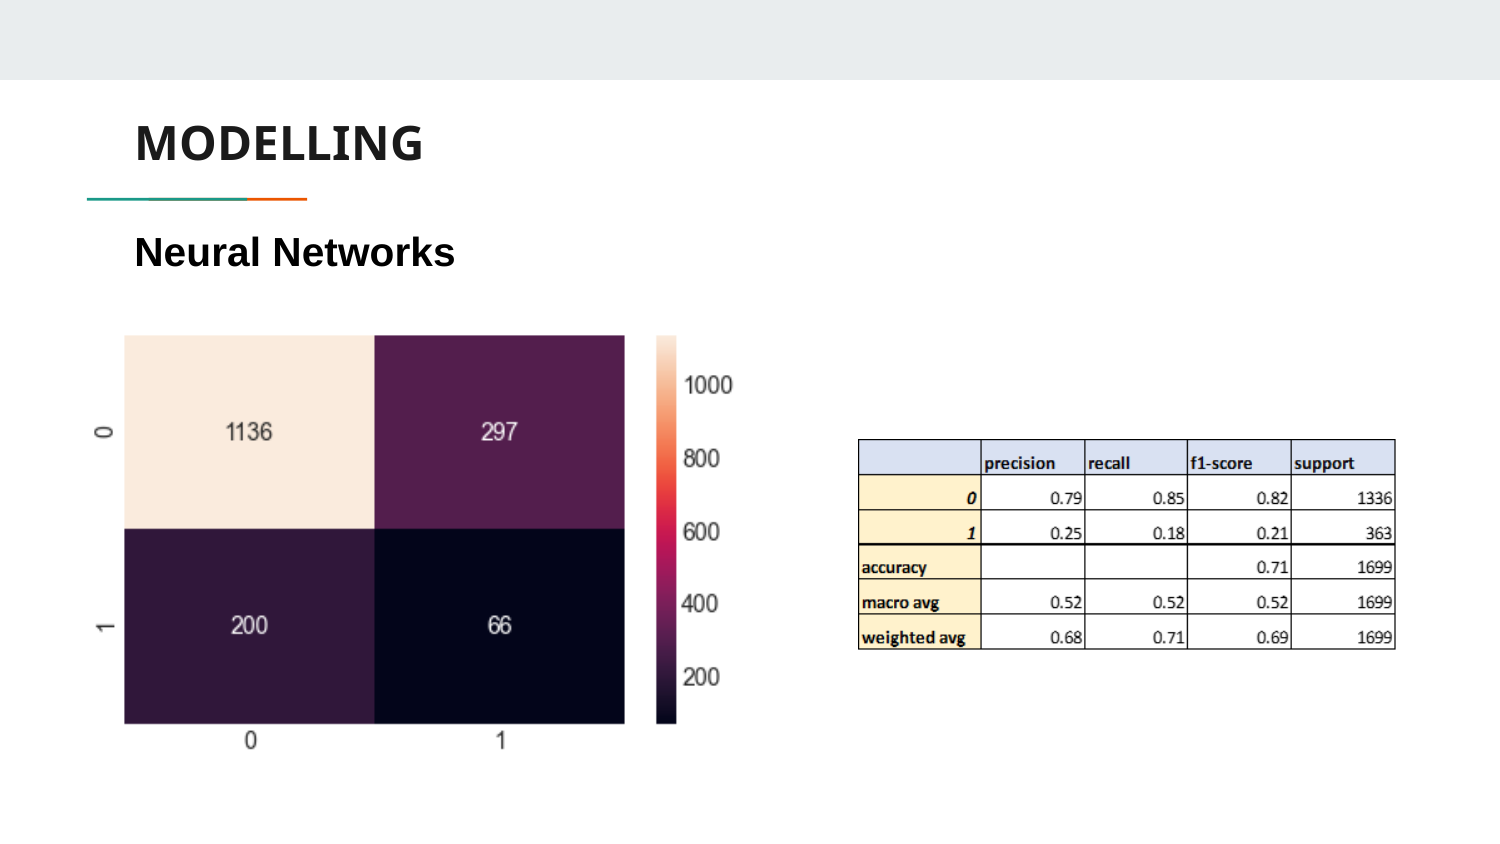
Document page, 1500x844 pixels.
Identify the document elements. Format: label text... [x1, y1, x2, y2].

title Neural Networks [119, 211, 1381, 299]
title MODELLING [119, 97, 1381, 186]
picture [82, 324, 745, 767]
picture [857, 439, 1397, 652]
